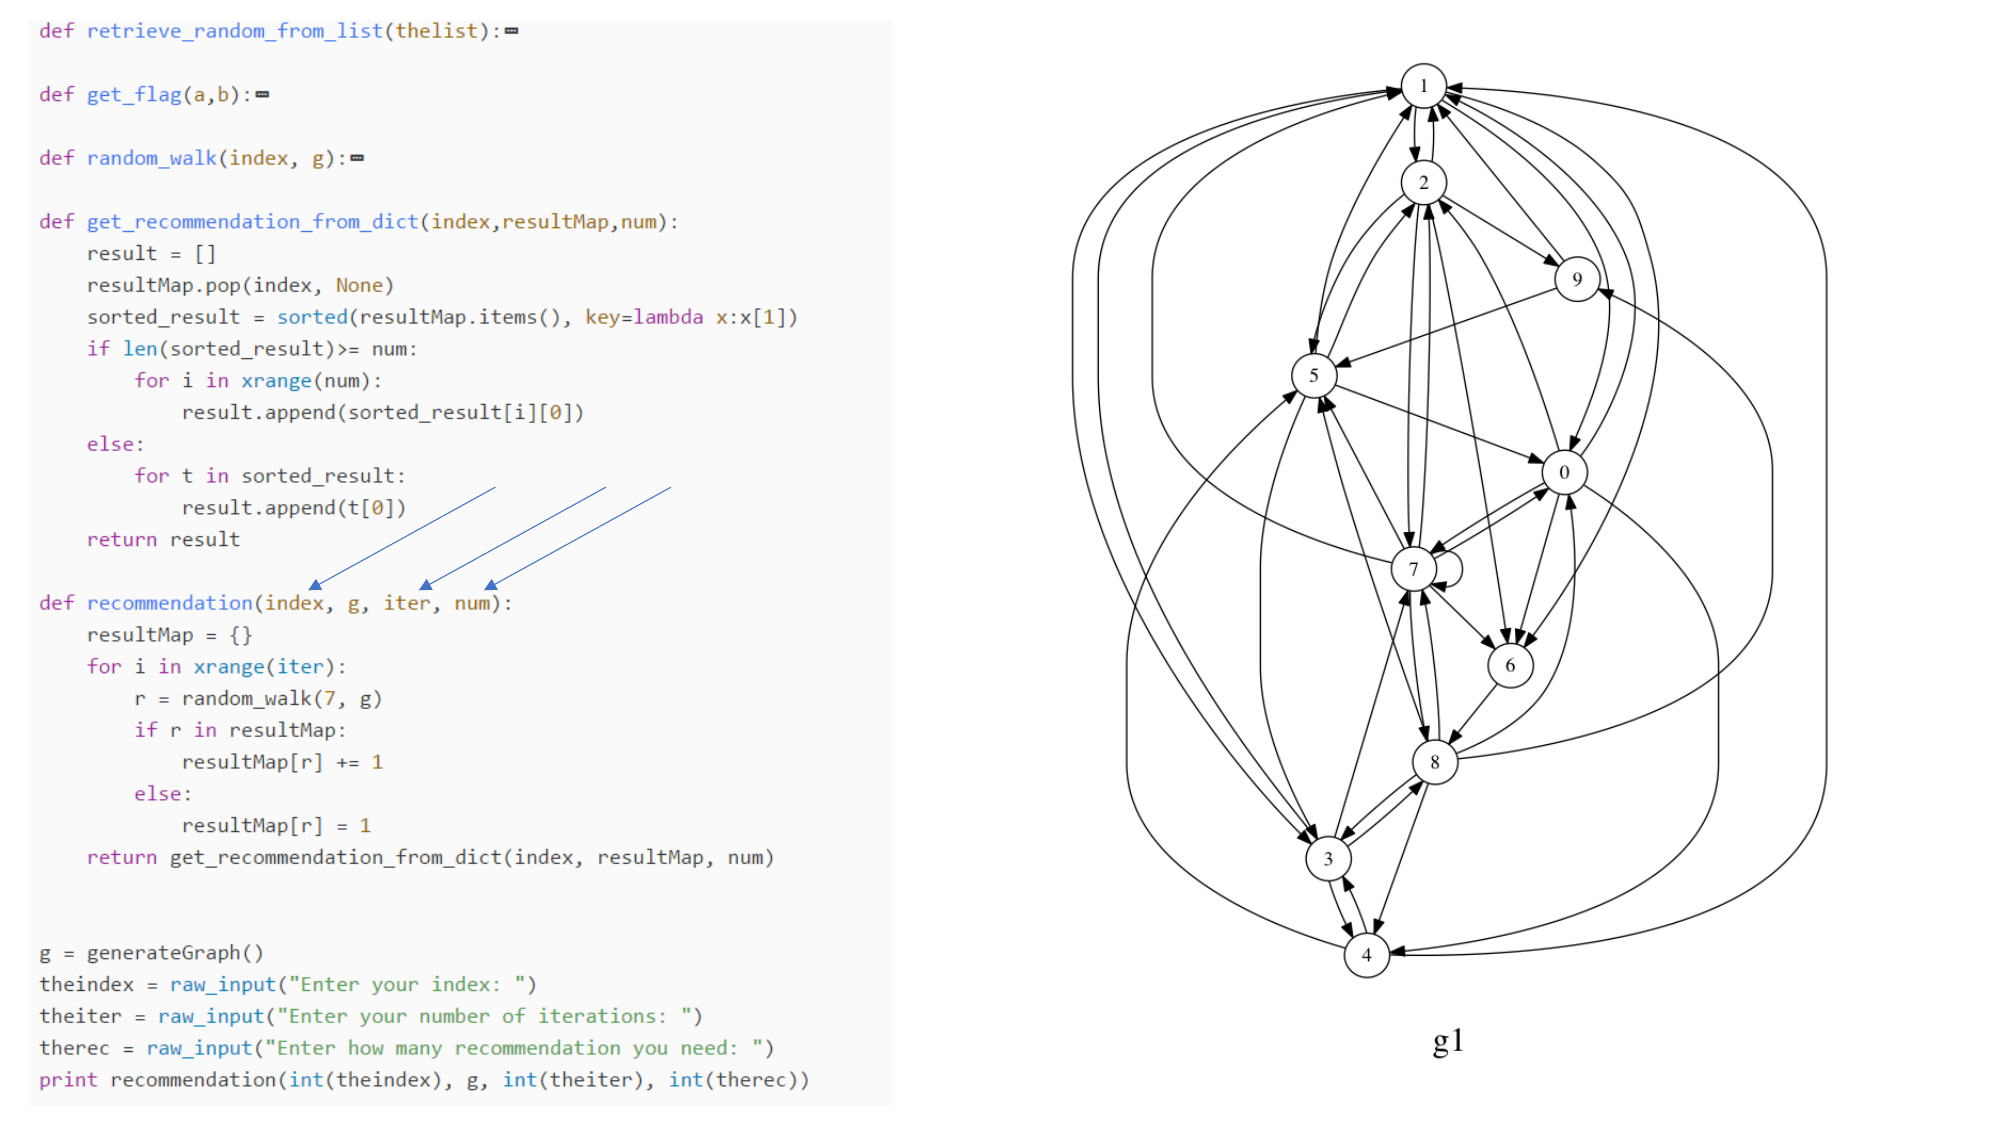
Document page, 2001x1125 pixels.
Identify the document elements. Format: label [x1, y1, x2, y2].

picture [28, 20, 893, 1107]
text_box [483, 487, 672, 591]
text_box [418, 487, 483, 591]
picture [1067, 58, 1832, 1069]
text_box [308, 487, 418, 591]
